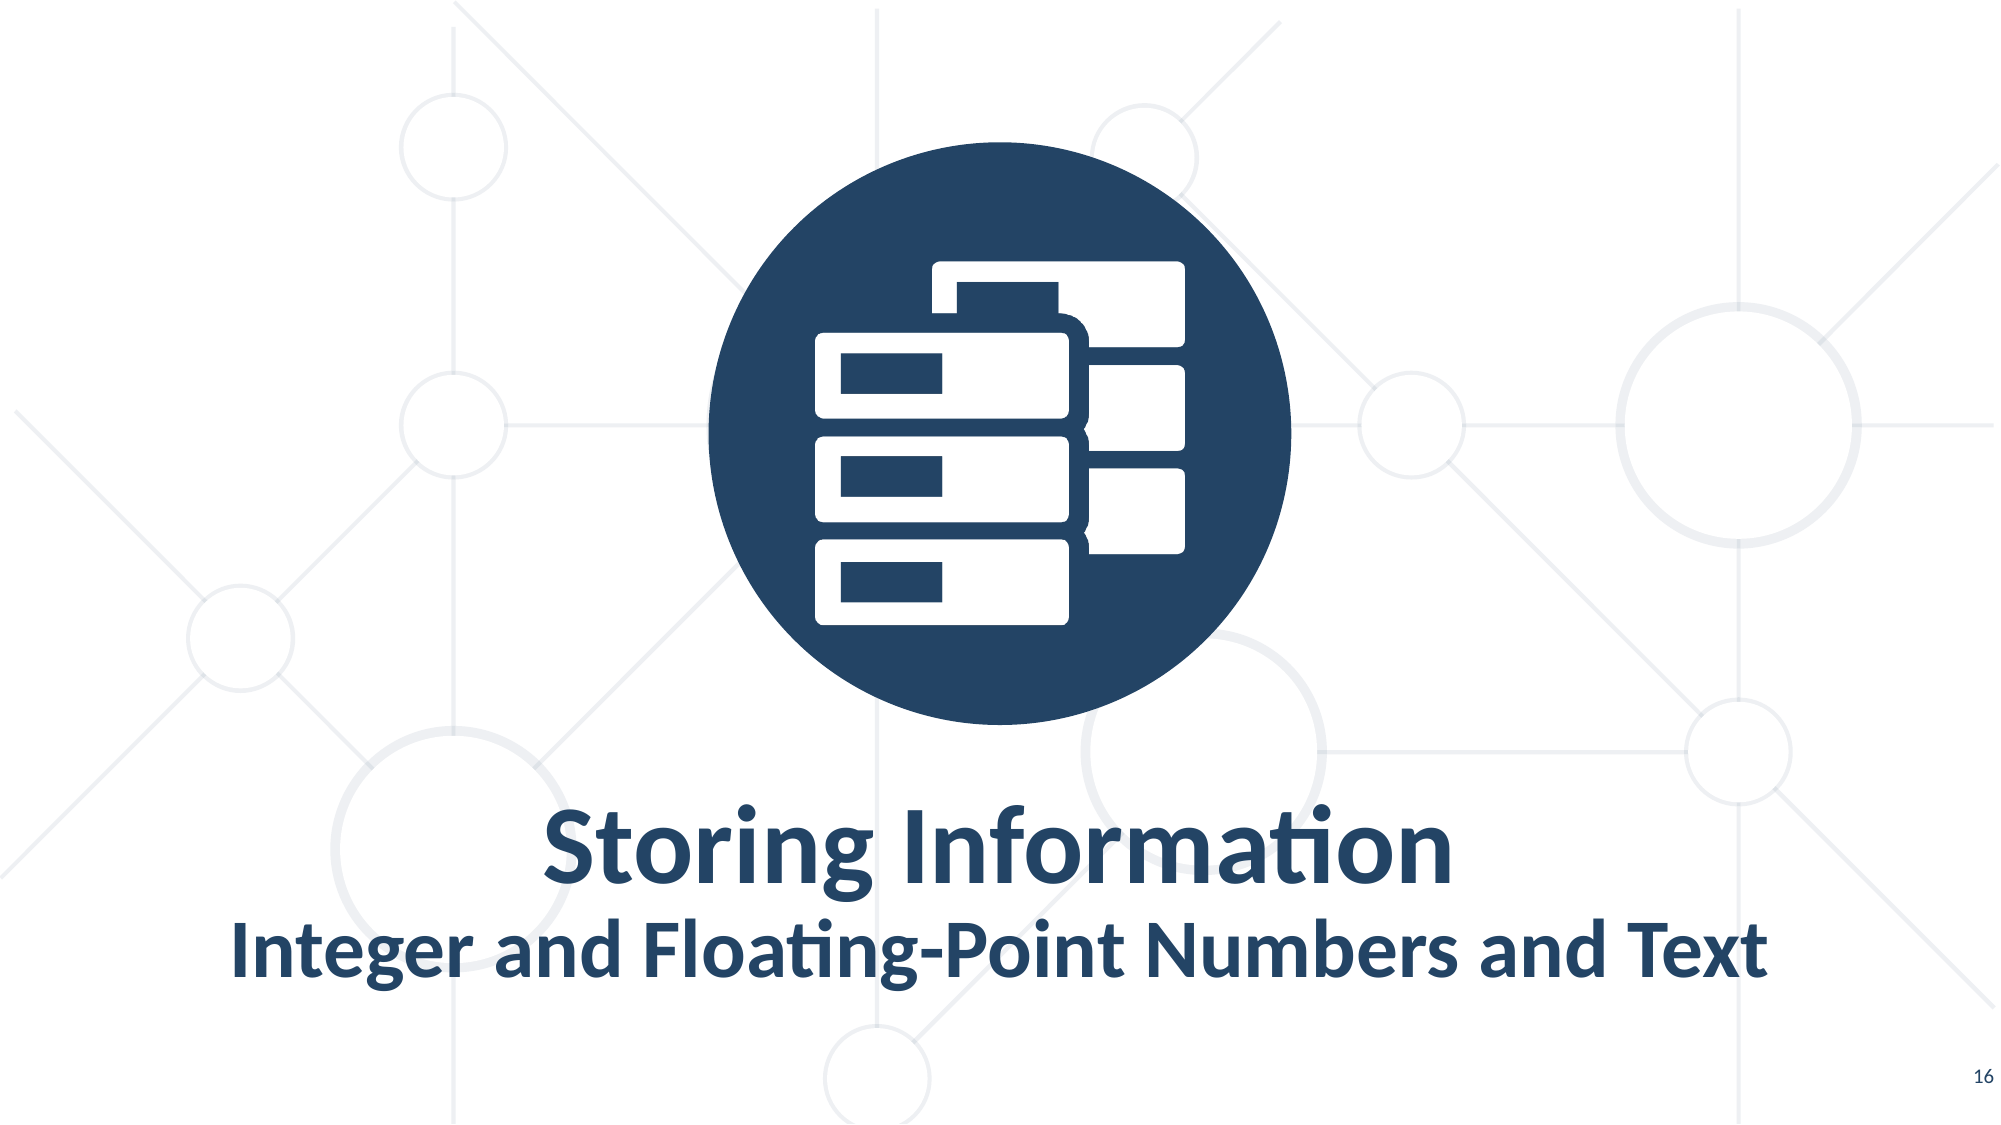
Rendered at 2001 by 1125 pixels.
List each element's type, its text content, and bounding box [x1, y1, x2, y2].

picture [815, 258, 1185, 628]
list Storing Information [100, 771, 1900, 898]
list Integer and Floating-Point Numbers and Text [100, 900, 1900, 983]
slide_number 16 [1929, 1049, 2000, 1100]
